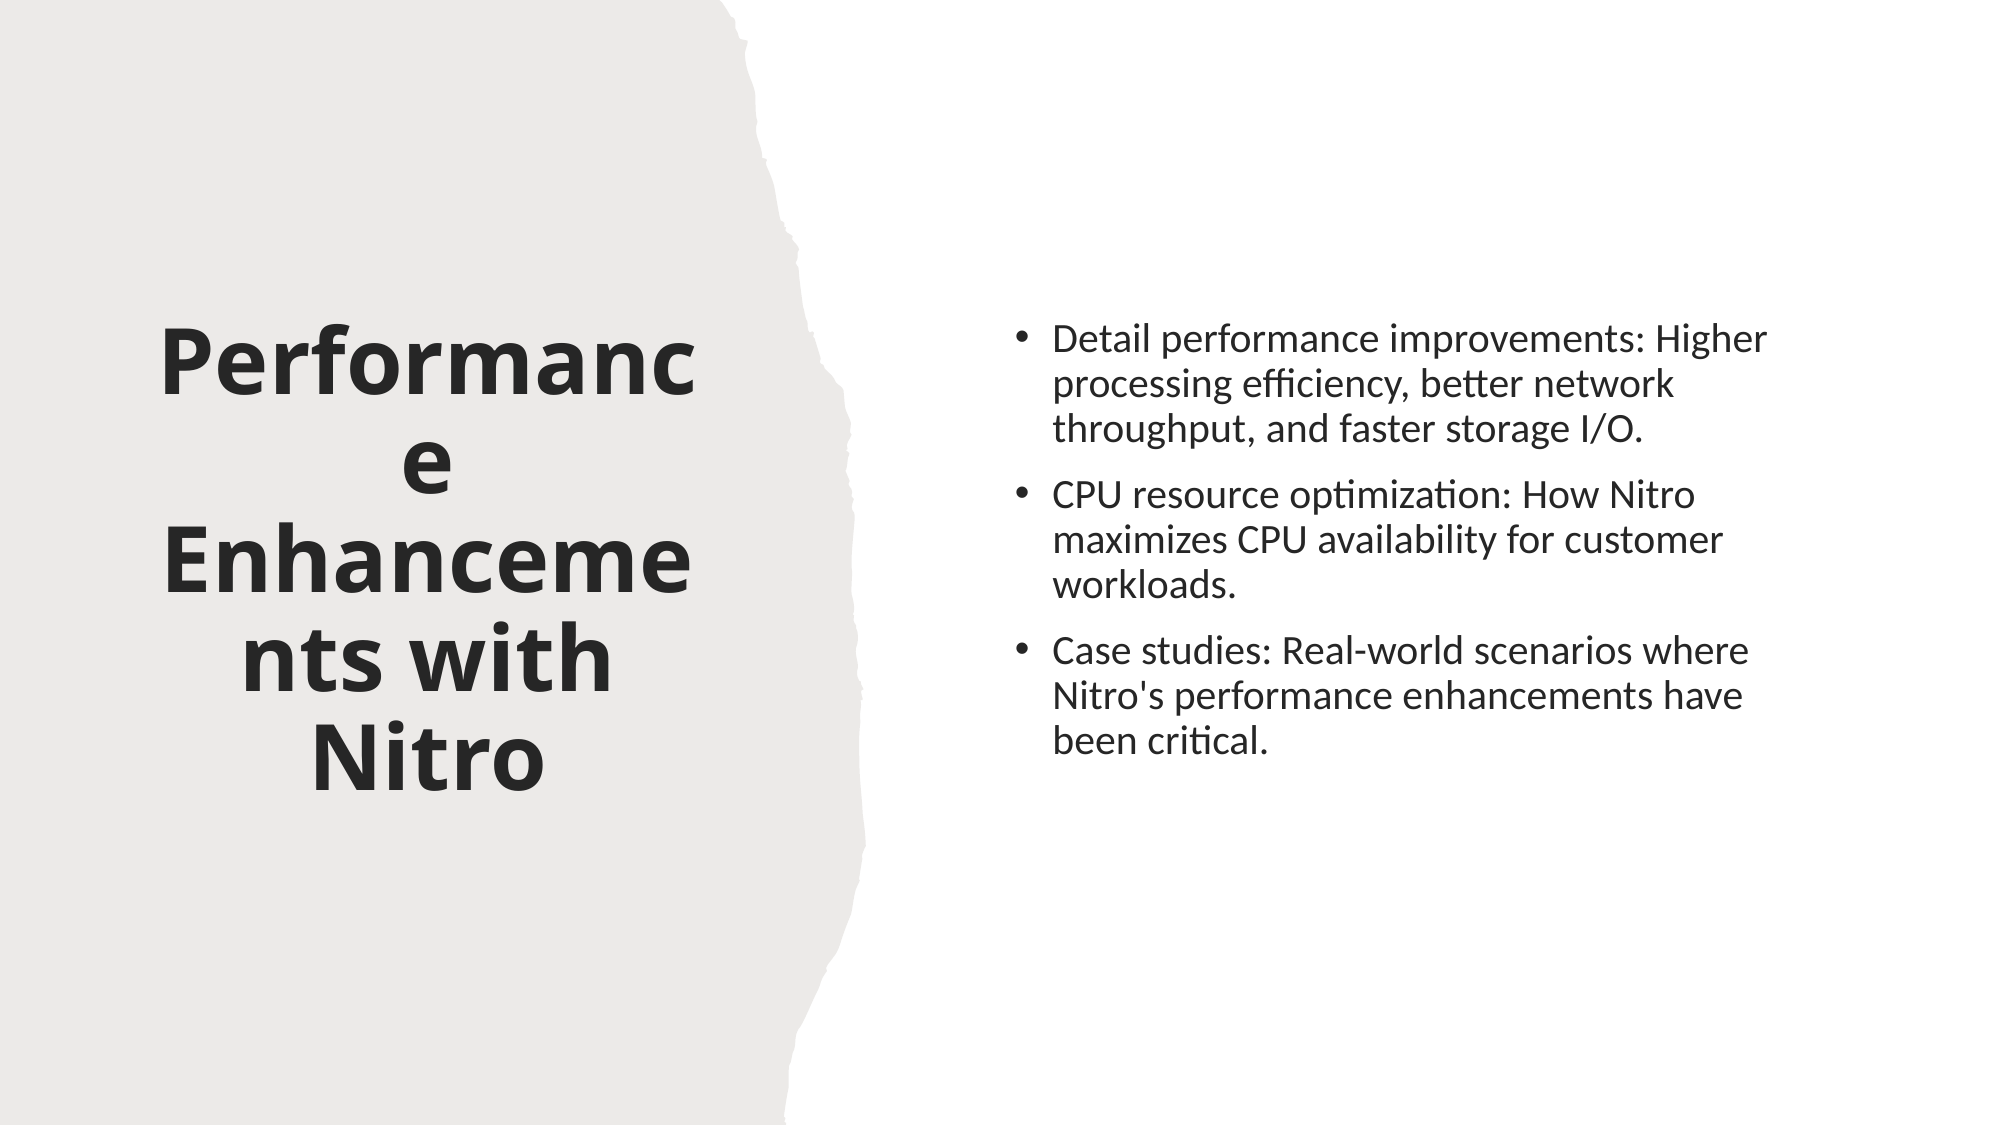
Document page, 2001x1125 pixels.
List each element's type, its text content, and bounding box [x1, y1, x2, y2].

list Detail performance improvements: Higher processing efficiency, better network throughput, and faster storage I/O. CPU resource optimization: How Nitro maximizes CPU availability for customer workloads. Case studies: Real-world scenarios where Nitro's performance enhancements have been critical. [999, 120, 1843, 1005]
text_box [722, 0, 2000, 1125]
text_box [0, 0, 867, 1125]
title Performance Enhancements with Nitro [116, 256, 739, 869]
